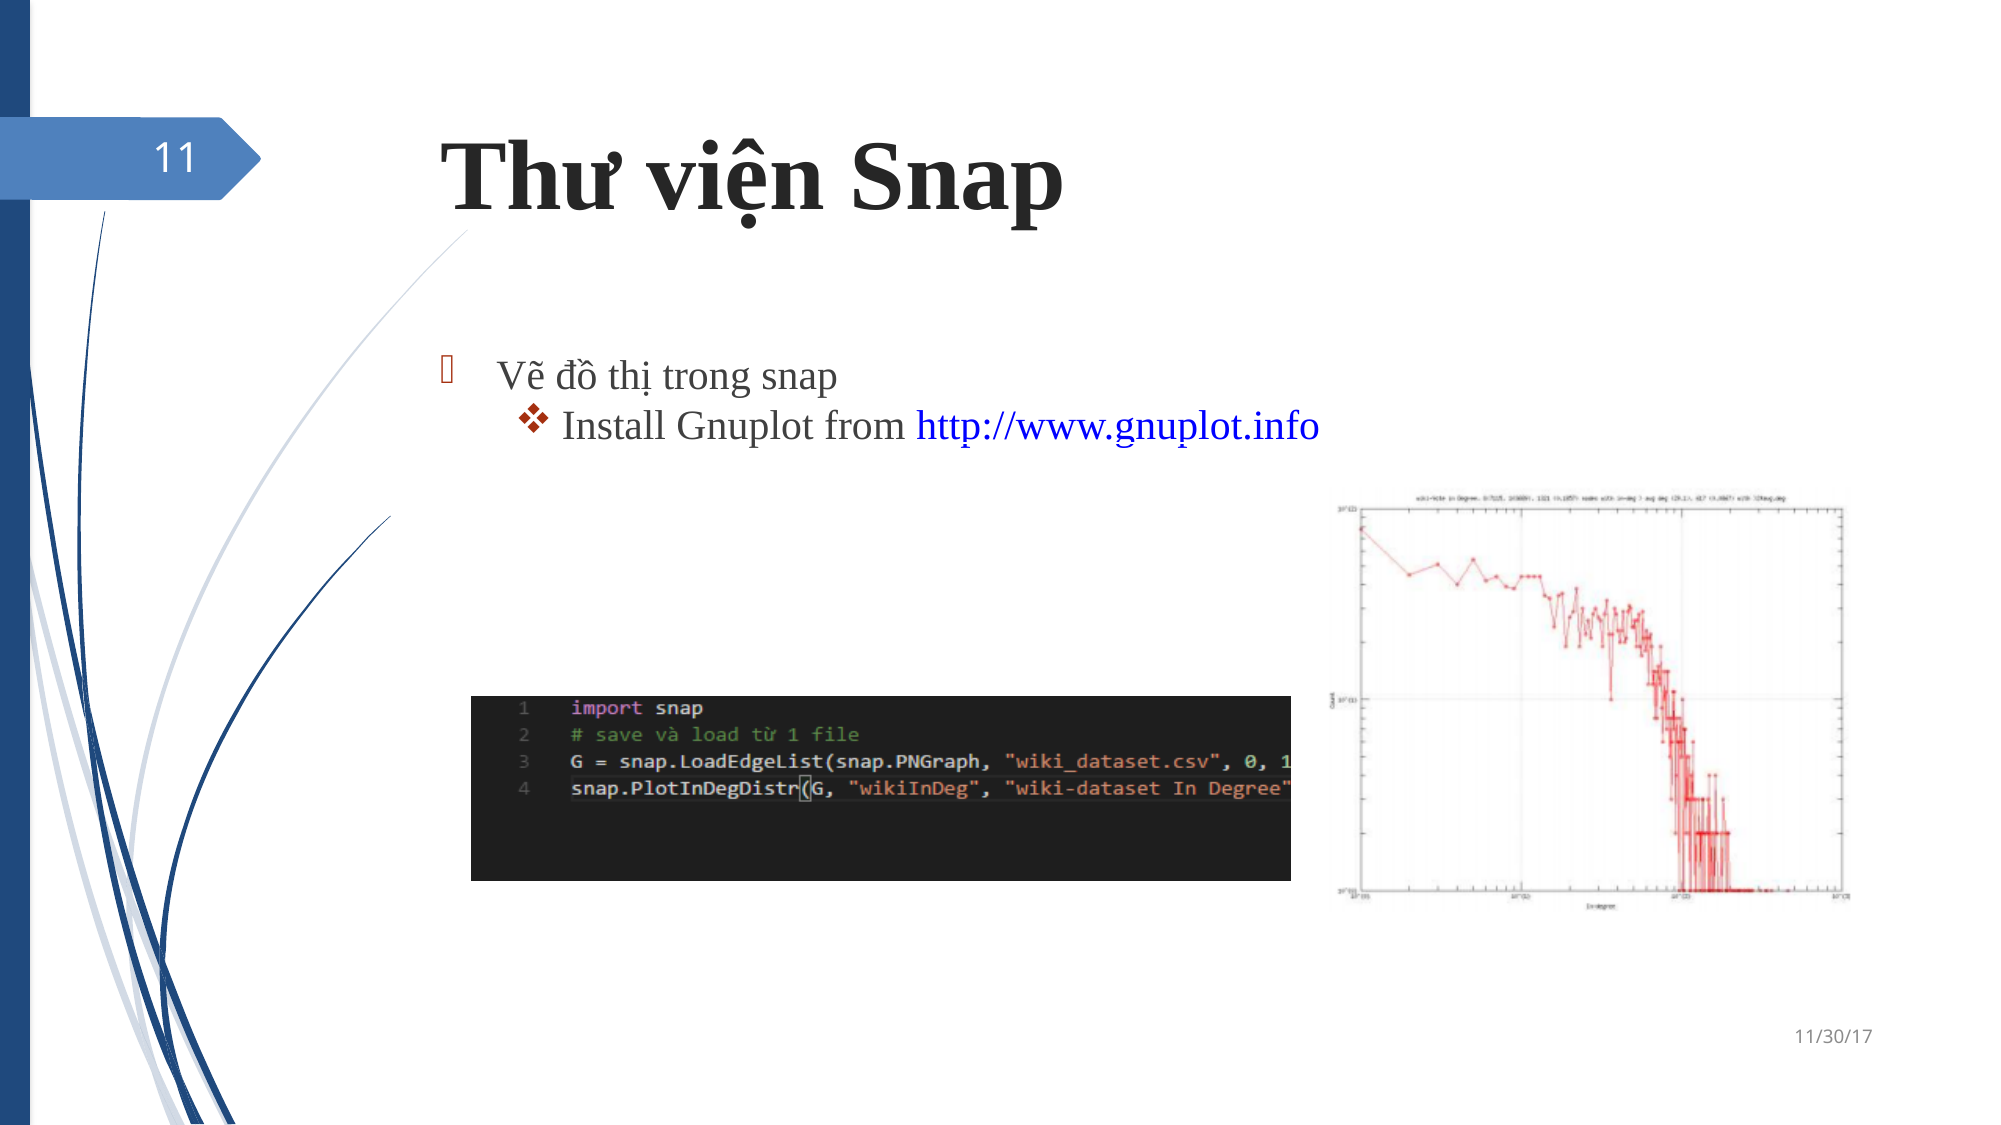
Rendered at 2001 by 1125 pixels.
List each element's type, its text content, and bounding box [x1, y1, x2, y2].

text_box 11/30/17 [1699, 1005, 1888, 1067]
picture [471, 476, 1888, 916]
text_box 1 [87, 129, 216, 189]
text_box Vẽ đồ thị trong snap Install Gnuplot from http://www.gnuplot.info [425, 340, 1888, 961]
text_box Thư viện Snap [425, 102, 1888, 313]
